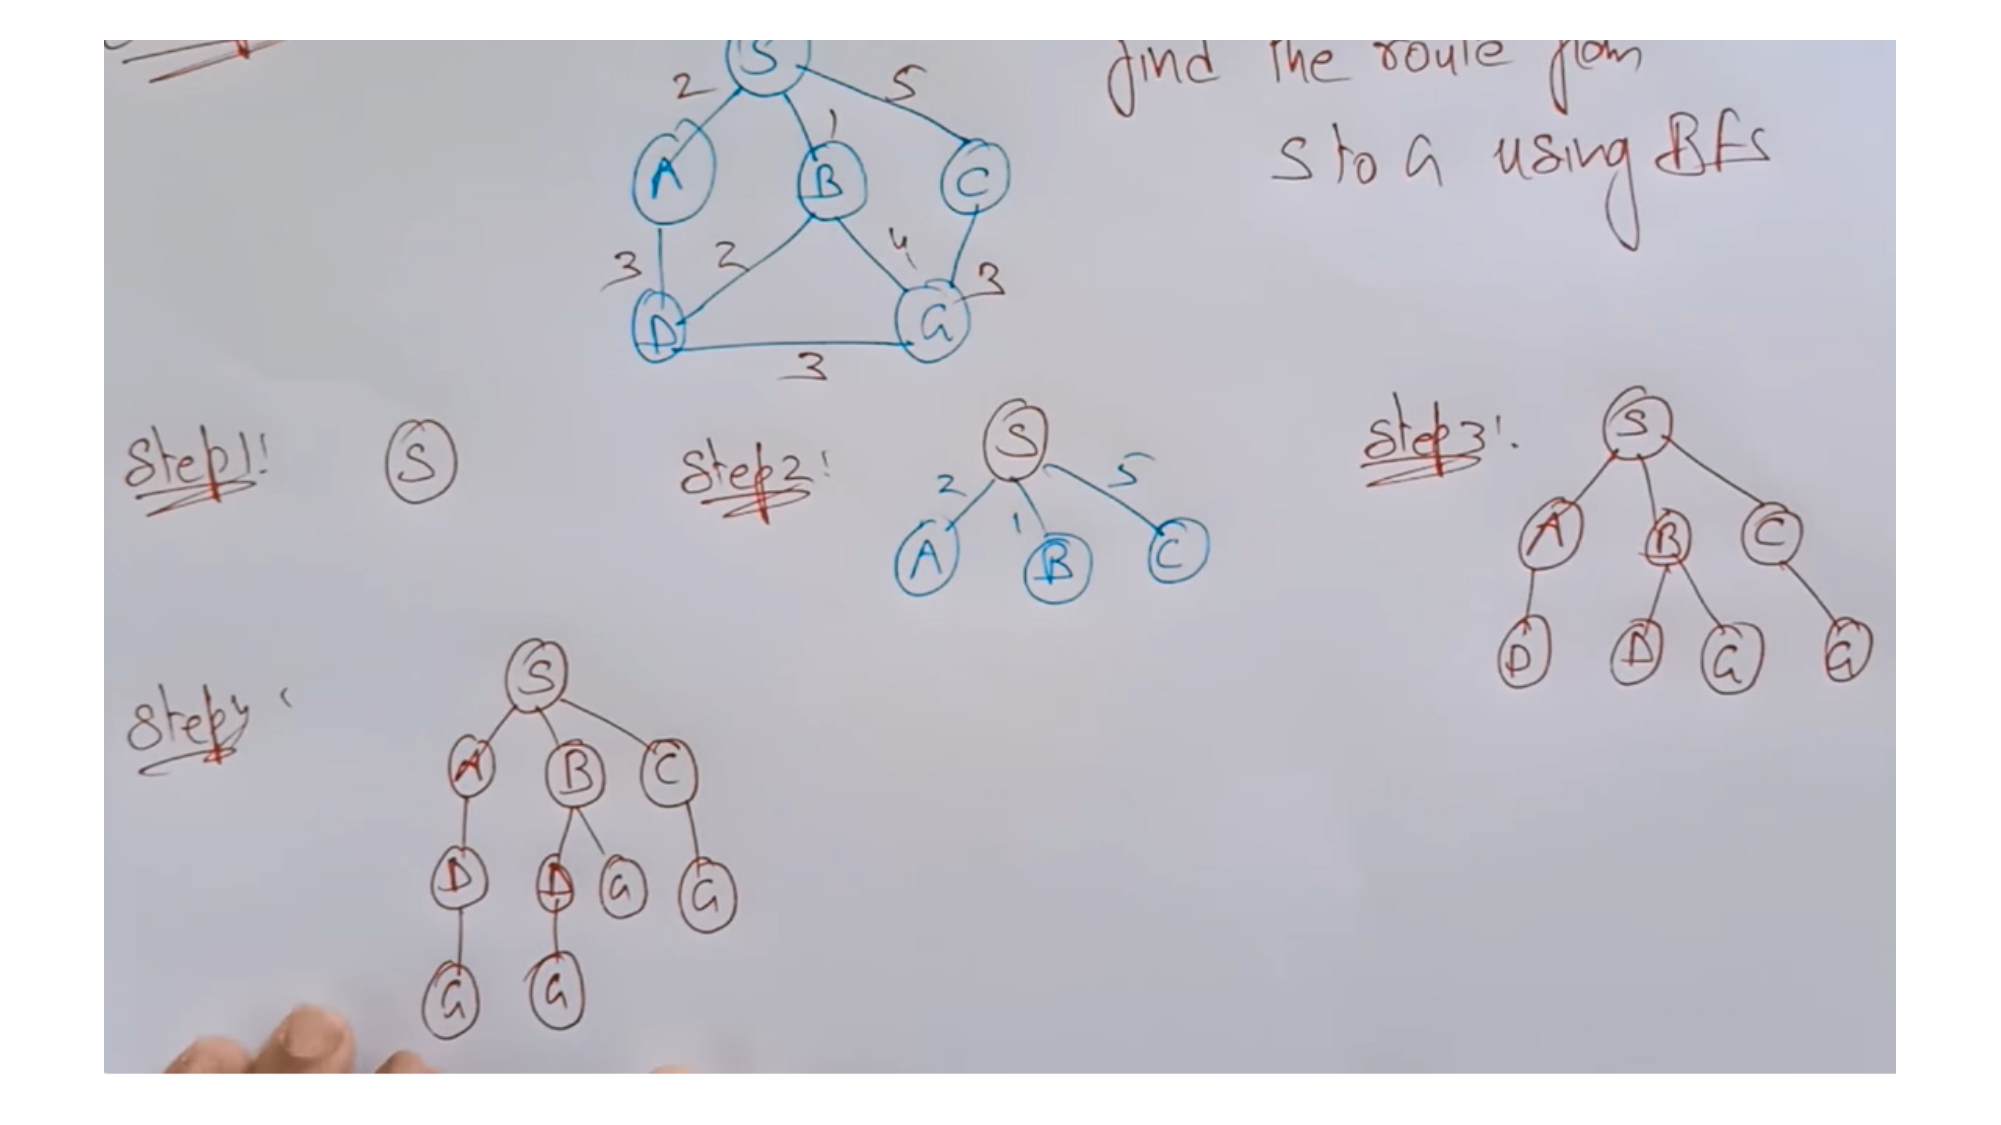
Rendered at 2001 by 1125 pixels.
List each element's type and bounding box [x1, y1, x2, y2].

picture [104, 40, 1896, 1085]
